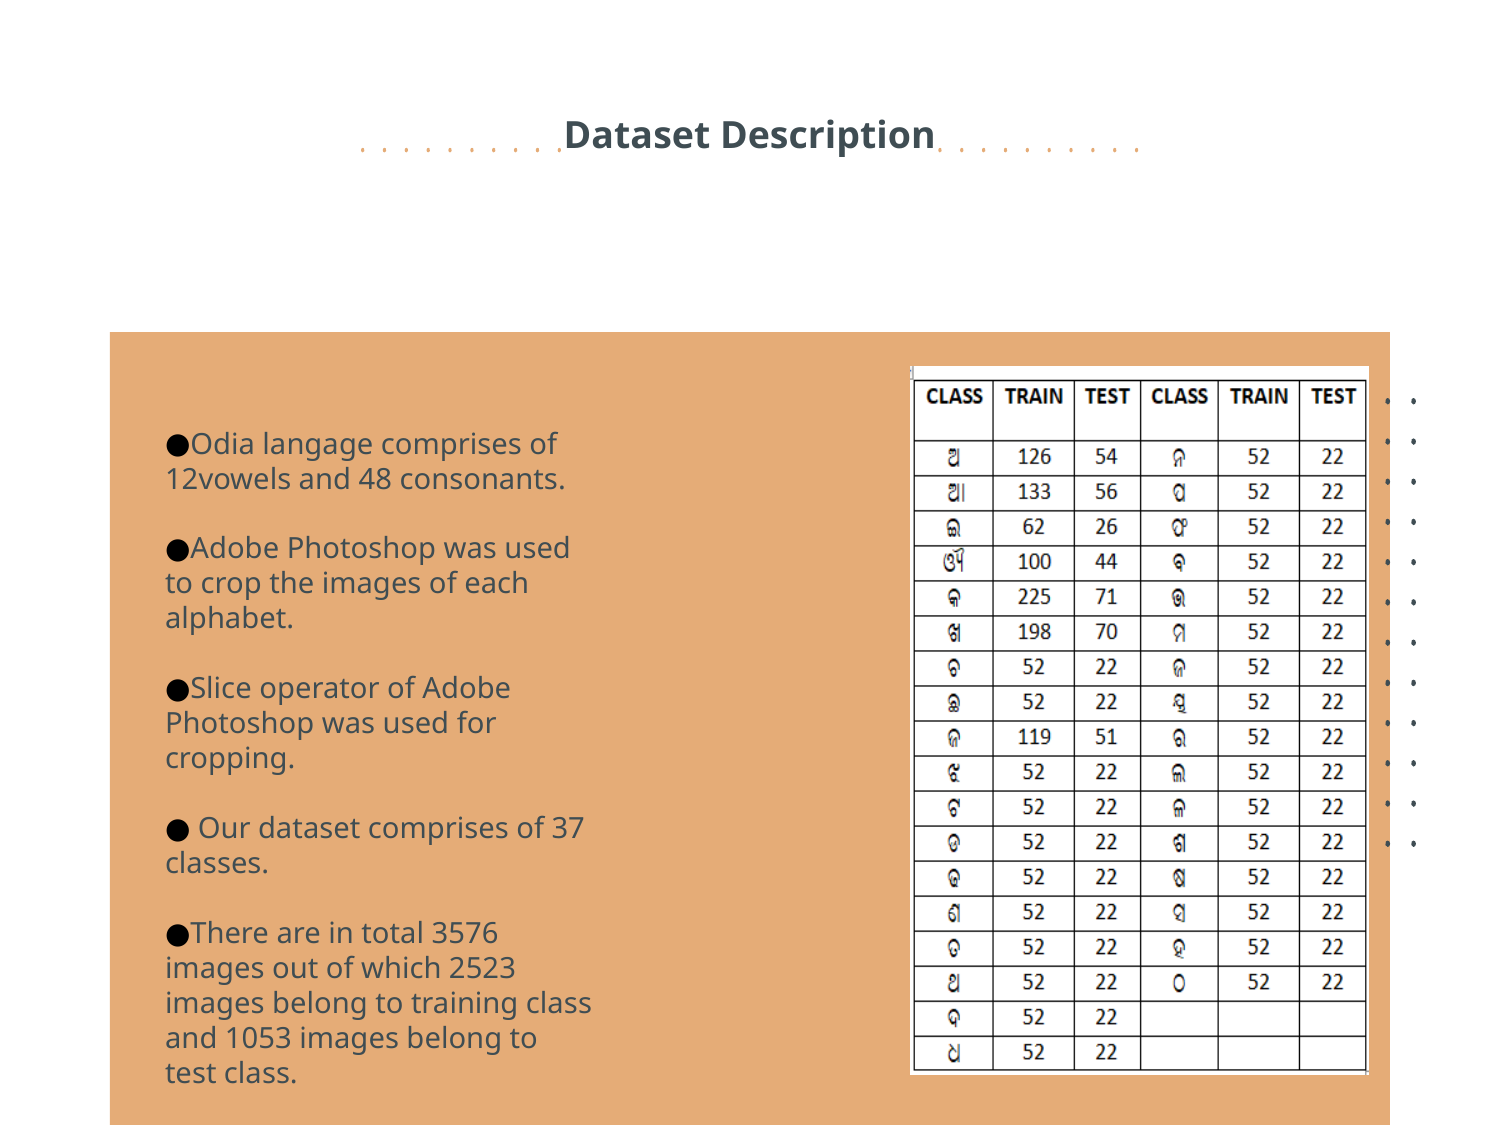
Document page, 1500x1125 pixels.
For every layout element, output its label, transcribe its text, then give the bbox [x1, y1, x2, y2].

picture [909, 366, 1370, 1076]
text_box [109, 332, 1390, 1125]
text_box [360, 147, 562, 153]
title Dataset Description [278, 95, 1222, 222]
list Odia langage comprises of 12vowels and 48 consonants. Adobe Photoshop was used to crop the images of each alphabet. Slice operator of Adobe Photoshop was used for cropping. Our dataset comprises of 37 classes. There are in total 3576 images out of which 2523 images belong to training class and 1053 images belong to test class. [149, 375, 611, 994]
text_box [1374, 397, 1417, 848]
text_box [938, 147, 1140, 153]
